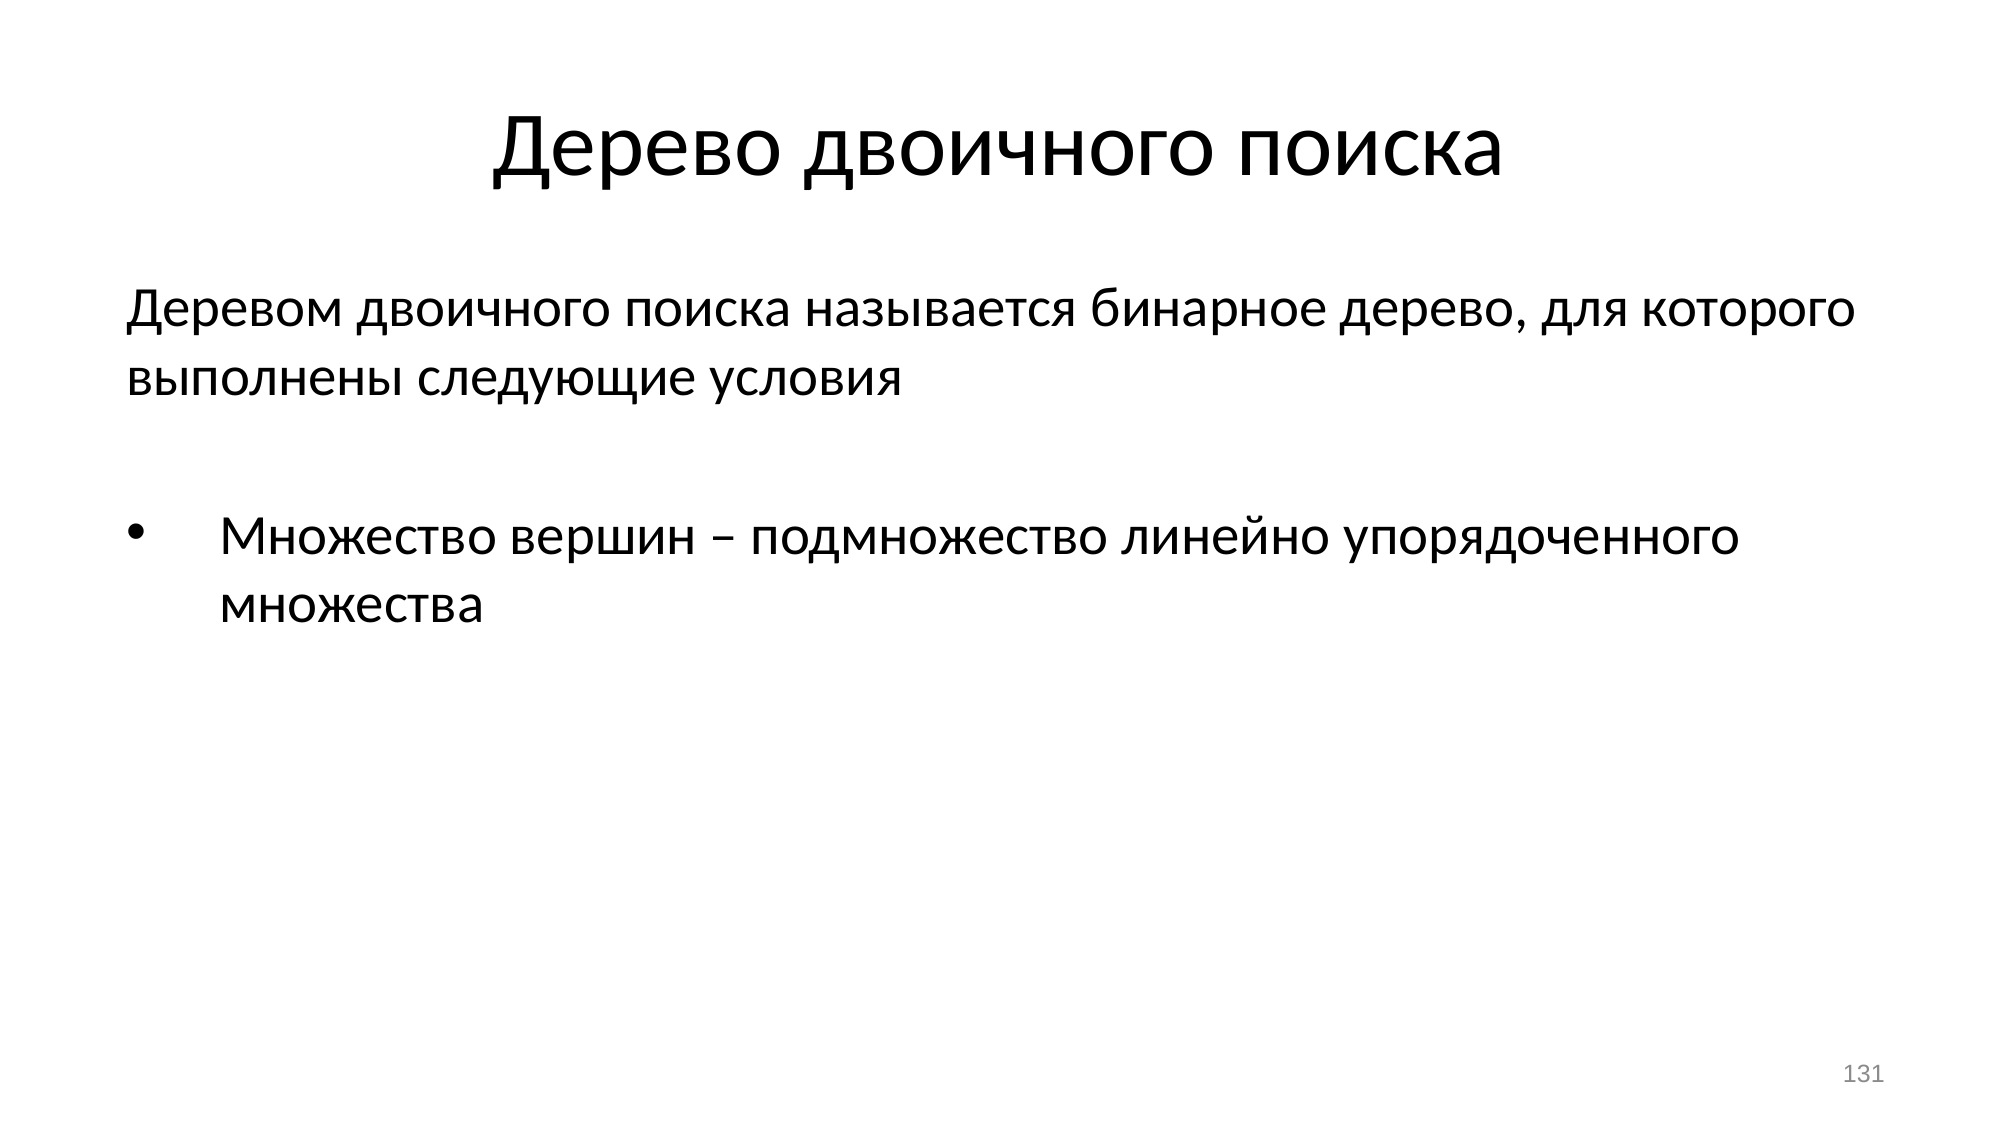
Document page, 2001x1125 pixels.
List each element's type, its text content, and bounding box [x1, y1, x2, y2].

title Дерево двоичного поиска [99, 45, 1900, 233]
slide_number 131 [1433, 1042, 1900, 1103]
list Деревом двоичного поиска называется бинарное дерево, для которого выполнены следующие условия Множество вершин – подмножество линейно упорядоченного множества Каждая вершина больше всех вершин из своего левого поддерева Каждая вершина меньше всех вершин из своего правого поддерева [99, 262, 1900, 1005]
